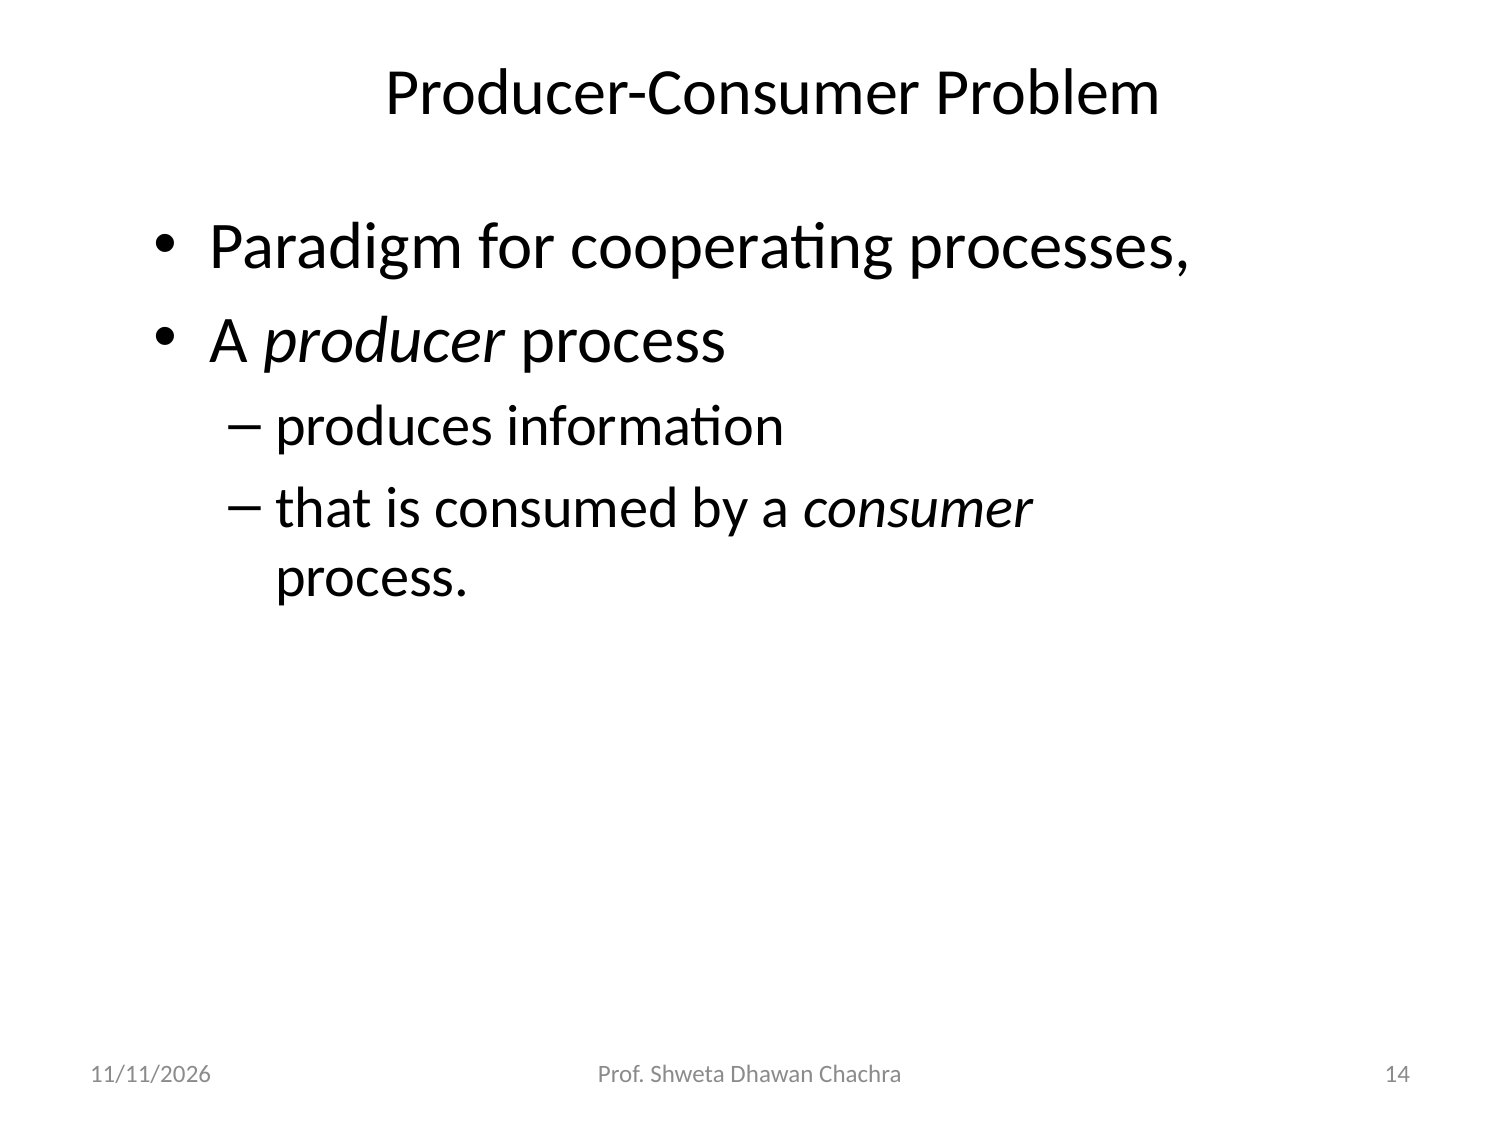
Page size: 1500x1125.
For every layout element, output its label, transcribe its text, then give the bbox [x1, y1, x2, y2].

title Producer-Consumer Problem [122, 40, 1425, 136]
slide_number 14 [1074, 1042, 1425, 1103]
footer Prof. Shweta Dhawan Chachra [512, 1042, 988, 1103]
list Paradigm for cooperating processes, A producer process produces information that is consumed by a consumer process. [138, 194, 1233, 933]
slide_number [75, 1042, 425, 1103]
